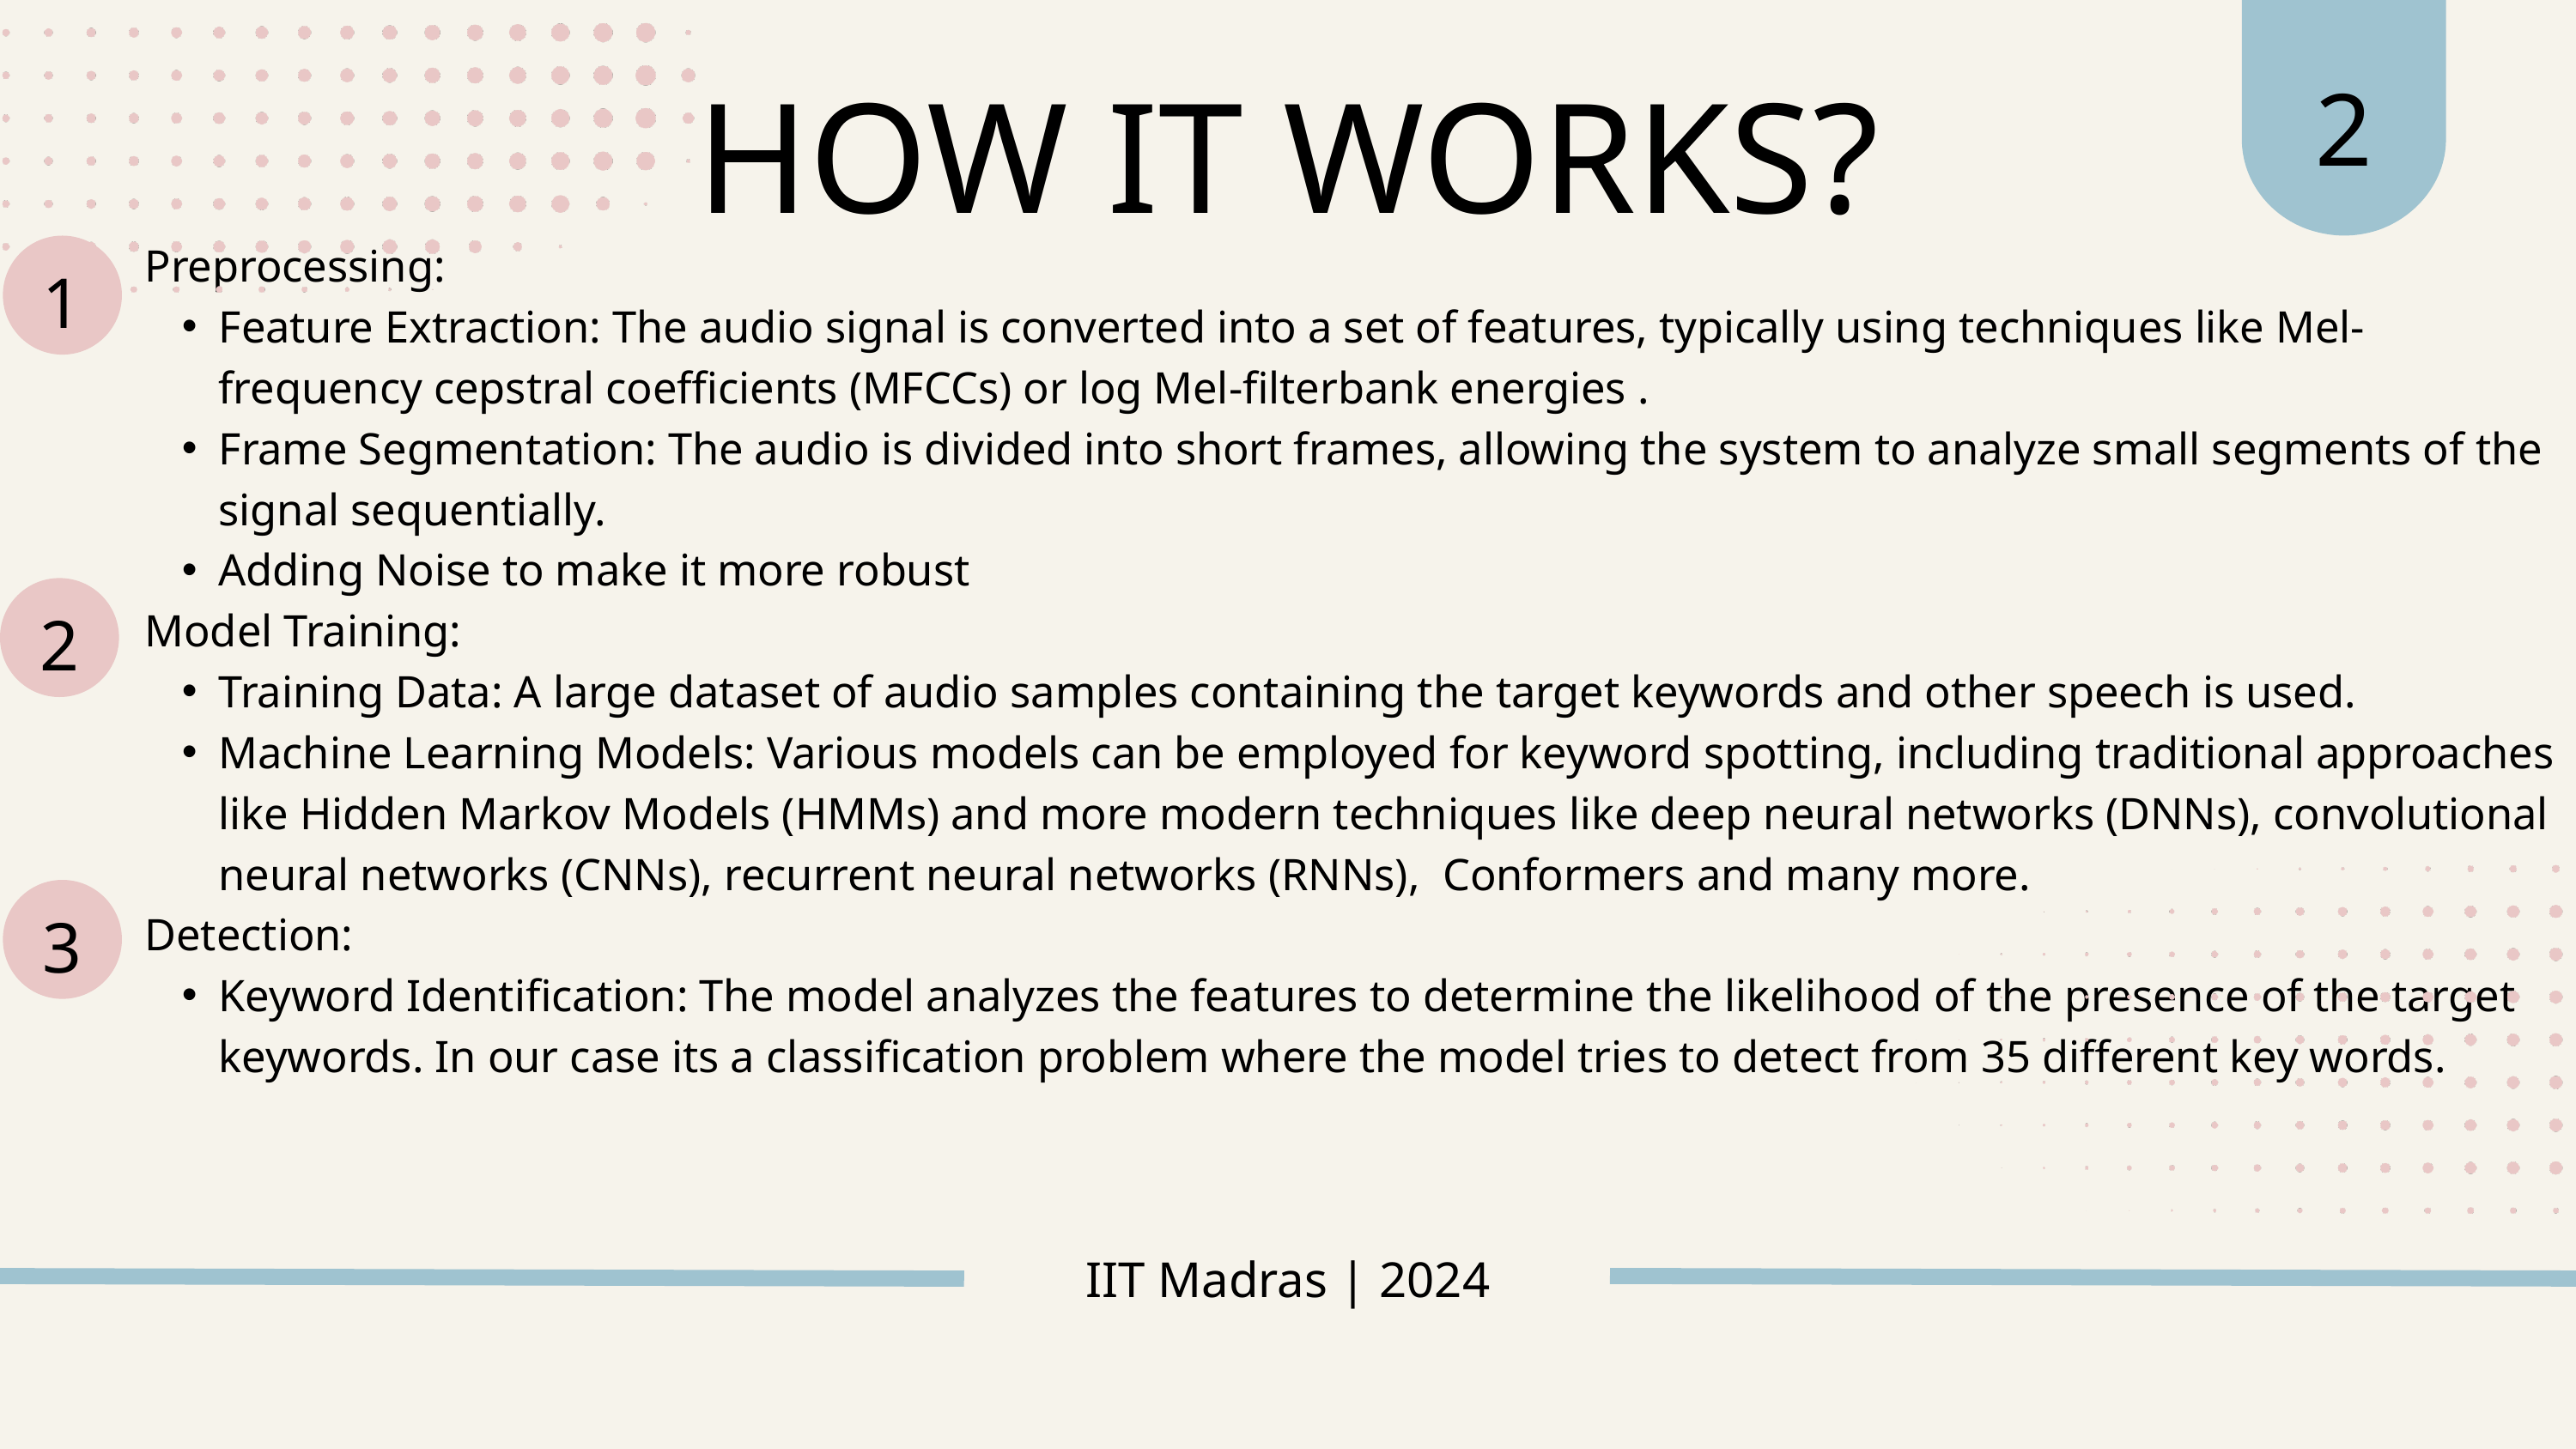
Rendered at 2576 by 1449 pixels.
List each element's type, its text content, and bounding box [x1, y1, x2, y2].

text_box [2233, 0, 2455, 236]
text_box HOW IT WORKS? [696, 31, 2216, 230]
text_box Preprocessing: Feature Extraction: The audio signal is converted into a set of features, typically using techniques like Mel-frequency cepstral coefficients (MFCCs) or log Mel-filterbank energies . Frame Segmentation: The audio is divided into short frames, allowing the system to analyze small segments of the signal sequentially. Adding Noise to make it more robust Model Training: Training Data: A large dataset of audio samples containing the target keywords and other speech is used. Machine Learning Models: Various models can be employed for keyword spotting, including traditional approaches like Hidden Markov Models (HMMs) and more modern techniques like deep neural networks (DNNs), convolutional neural networks (CNNs), recurrent neural networks (RNNs), Conformers and many more. Detection: Keyword Identification: The model analyzes the features to determine the likelihood of the presence of the target keywords. In our case its a classification problem where the model tries to detect from 35 different key words. [144, 230, 2557, 1143]
text_box [1916, 864, 2576, 1215]
text_box IIT Madras | 2024 [803, 1239, 1773, 1307]
text_box [0, 0, 696, 293]
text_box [0, 235, 123, 999]
